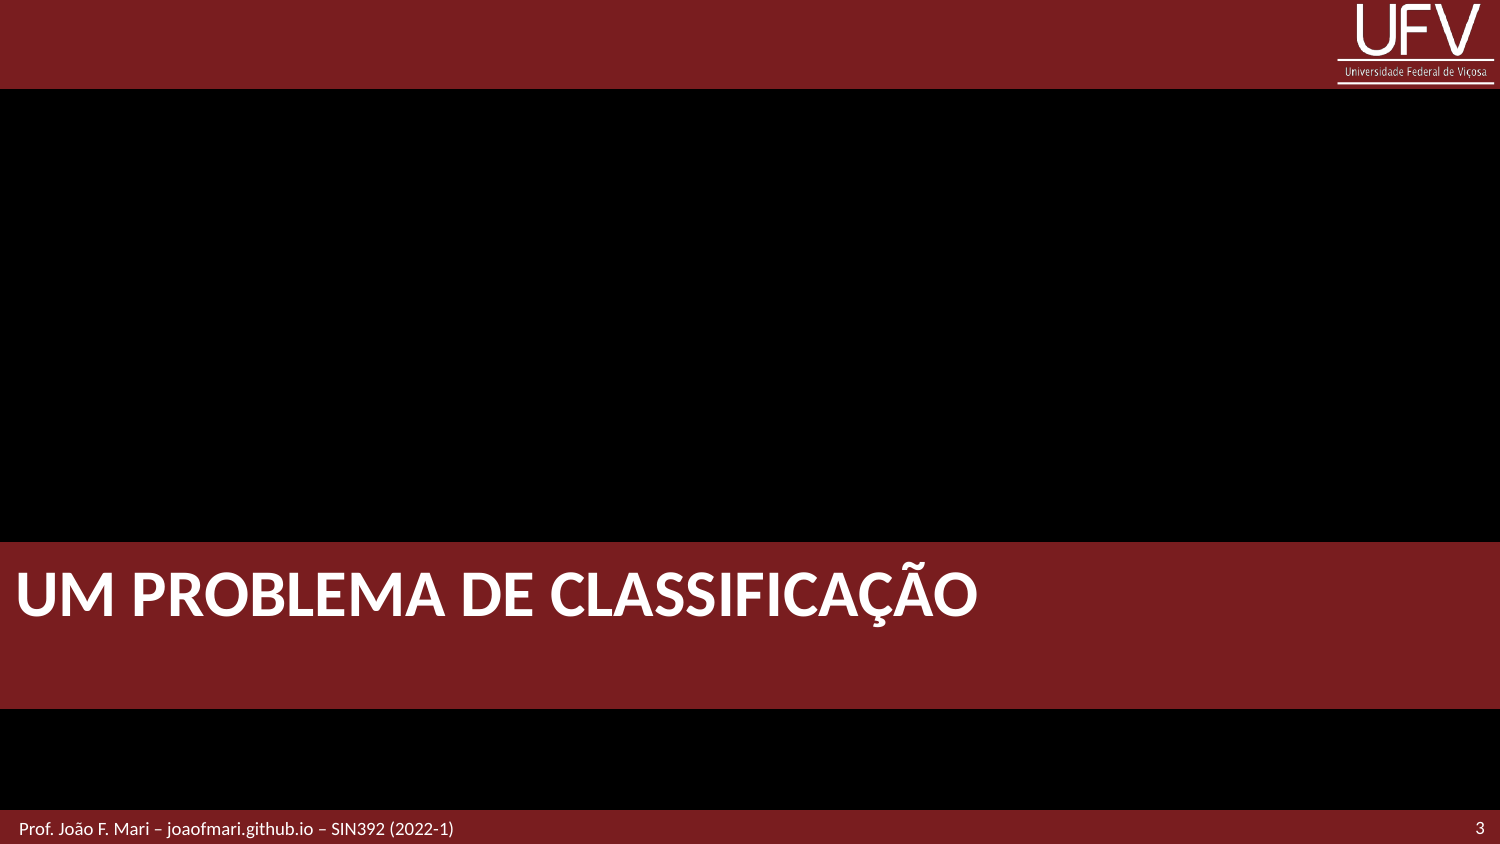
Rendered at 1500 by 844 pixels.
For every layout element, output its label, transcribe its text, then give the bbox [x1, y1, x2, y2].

title Um problema de classificação [0, 542, 1500, 710]
picture [1330, 0, 1500, 92]
footer Prof. João F. Mari – joaofmari.github.io – SIN392 (2022-1) [0, 812, 1034, 844]
slide_number 3 [1328, 811, 1500, 844]
